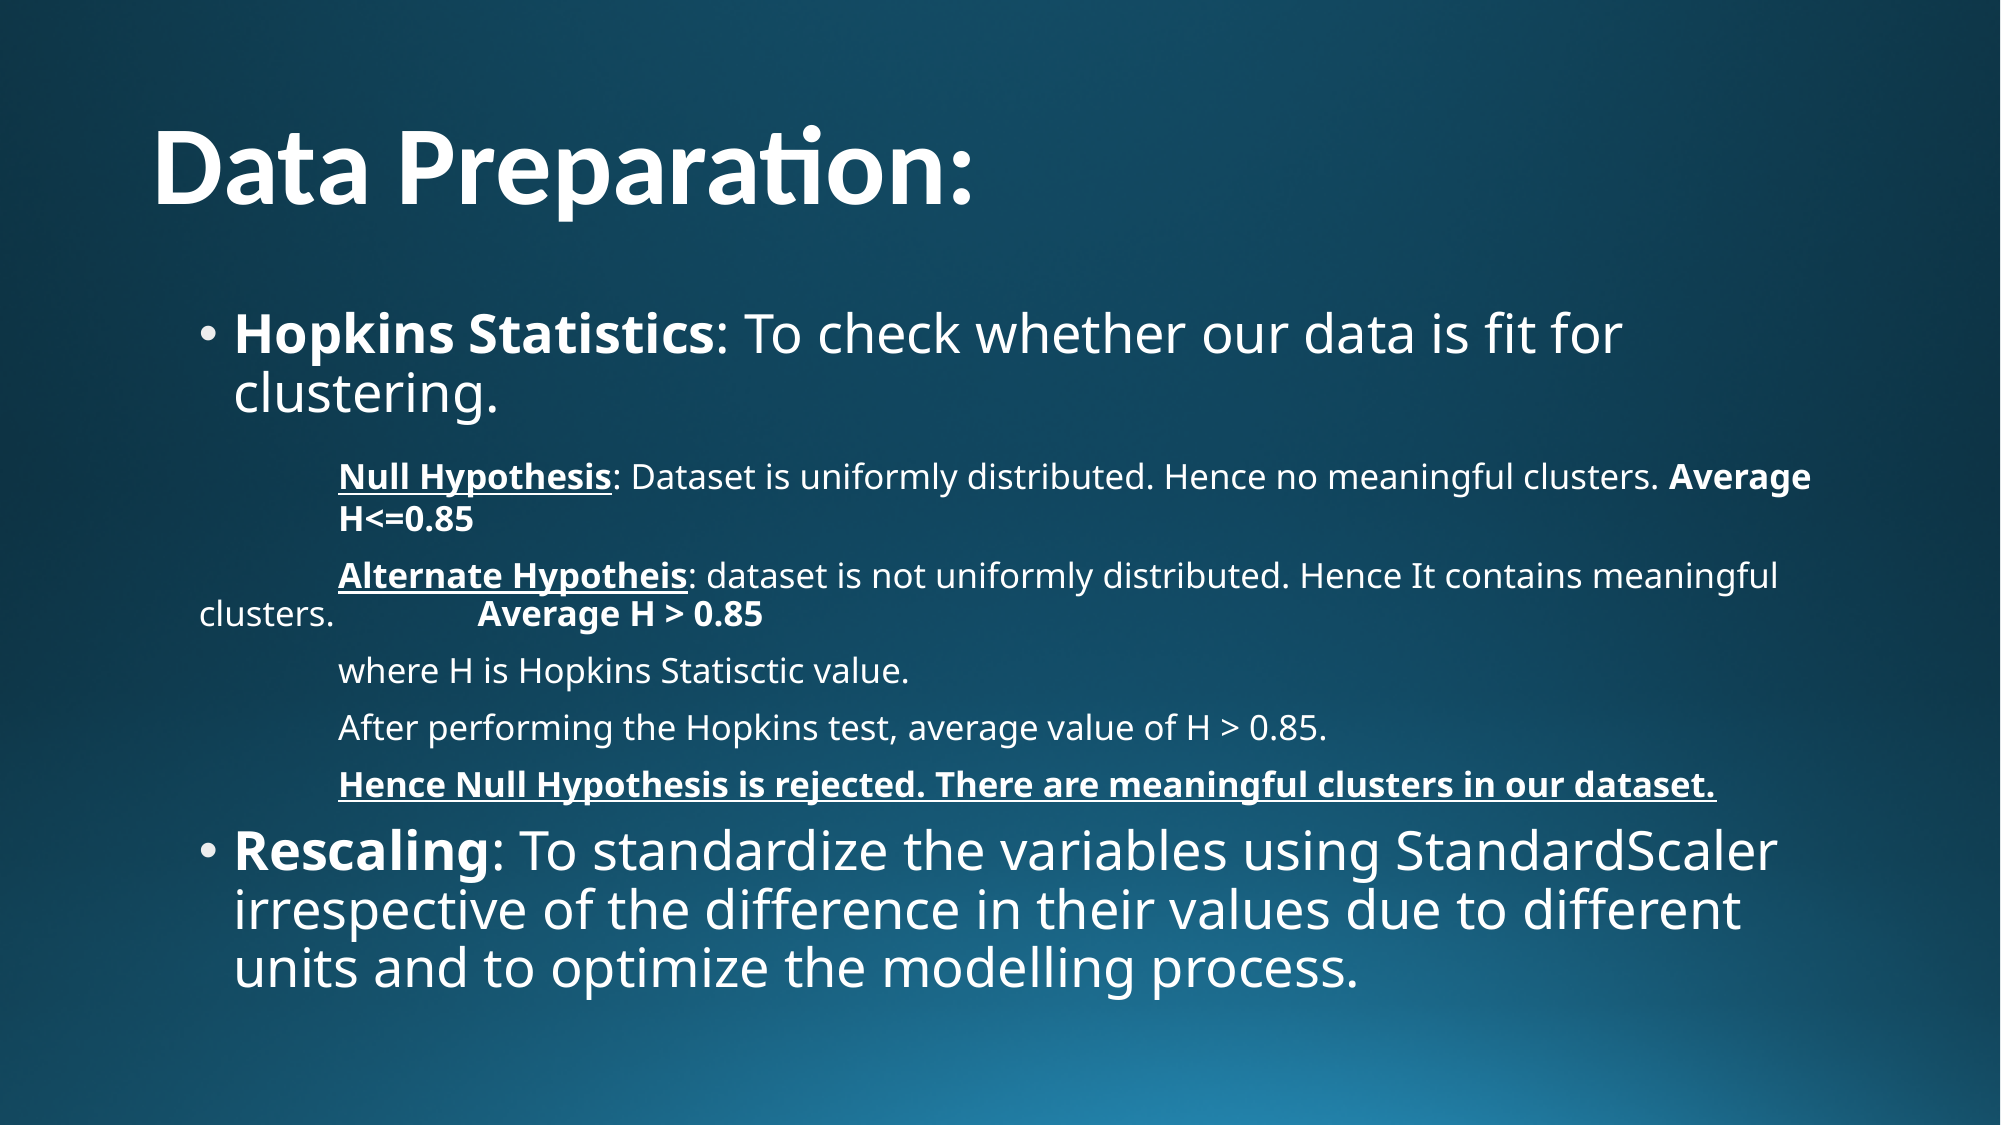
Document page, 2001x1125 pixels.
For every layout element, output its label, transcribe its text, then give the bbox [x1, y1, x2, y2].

list Hopkins Statistics: To check whether our data is fit for clustering. Null Hypothesis: Dataset is uniformly distributed. Hence no meaningful clusters. Average H<=0.85 Alternate Hypotheis: dataset is not uniformly distributed. Hence It contains meaningful clusters. Average H > 0.85 where H is Hopkins Statisctic value. After performing the Hopkins test, average value of H > 0.85. Hence Null Hypothesis is rejected. There are meaningful clusters in our dataset. Rescaling: To standardize the variables using StandardScaler irrespective of the difference in their values due to different units and to optimize the modelling process. [183, 299, 1863, 1014]
picture [0, 0, 2001, 1125]
title Data Preparation: [137, 59, 1863, 278]
